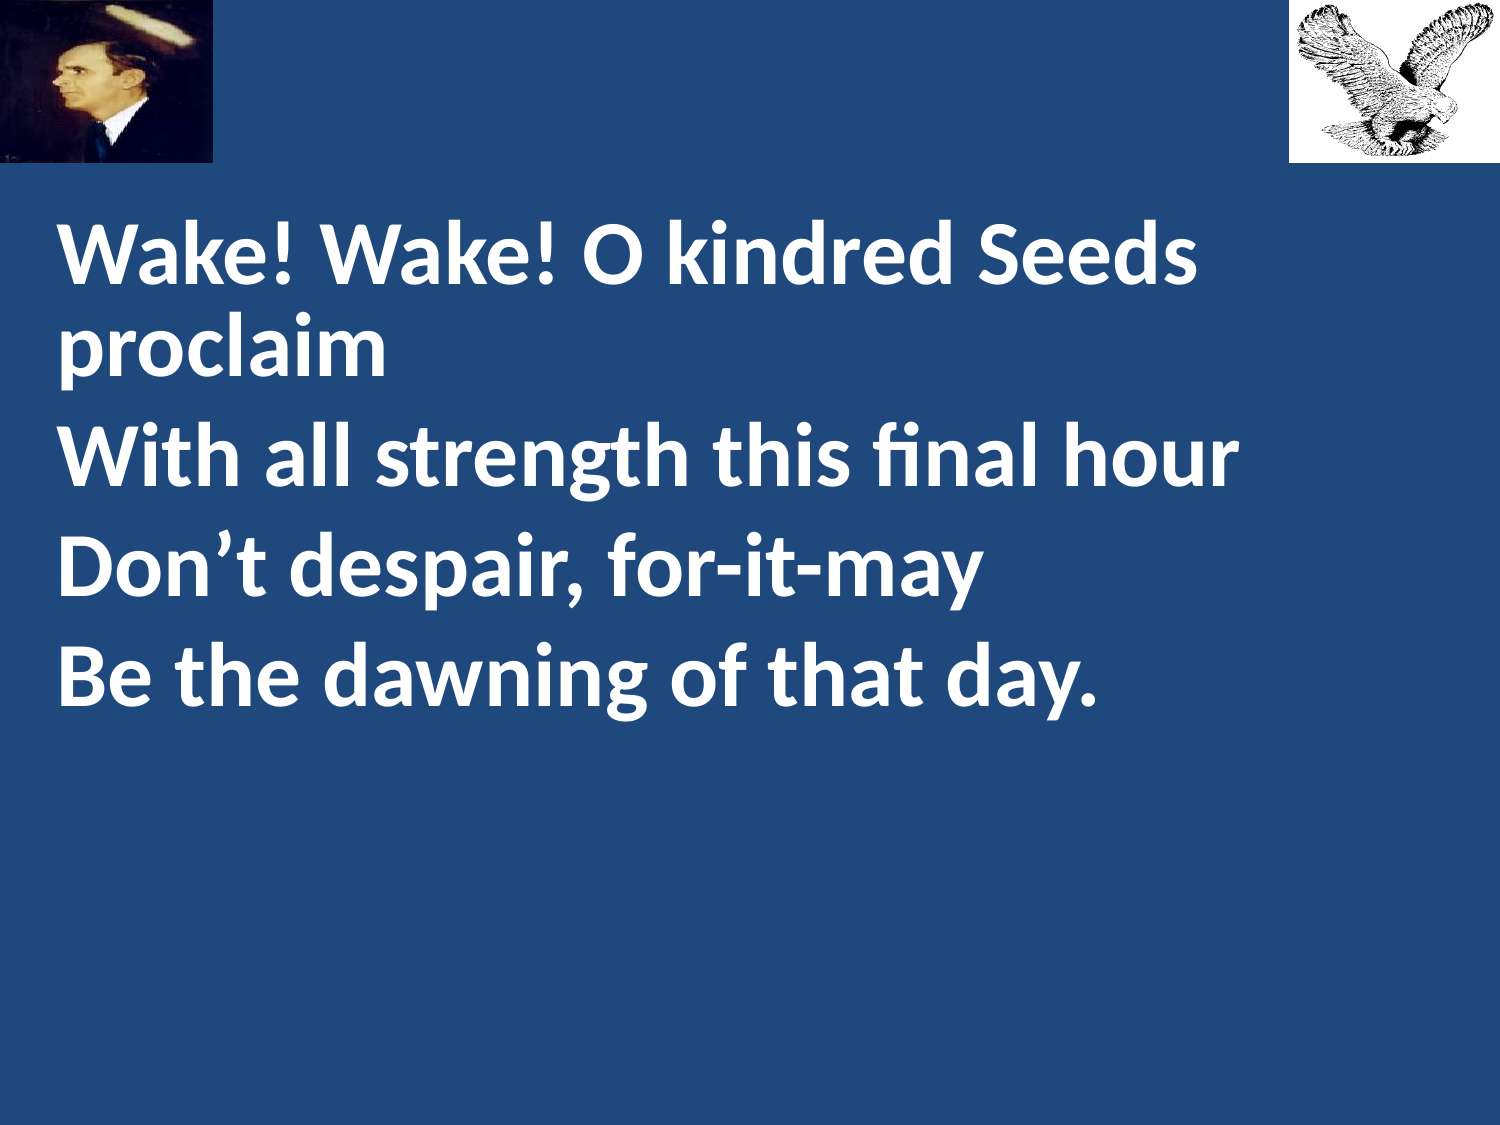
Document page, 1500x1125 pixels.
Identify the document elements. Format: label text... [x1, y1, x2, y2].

picture [1288, 0, 1500, 163]
list Wake! Wake! O kindred Seeds proclaim With all strength this final hour Don’t despair, for-it-may Be the dawning of that day. [41, 208, 1392, 951]
picture [0, 0, 213, 163]
